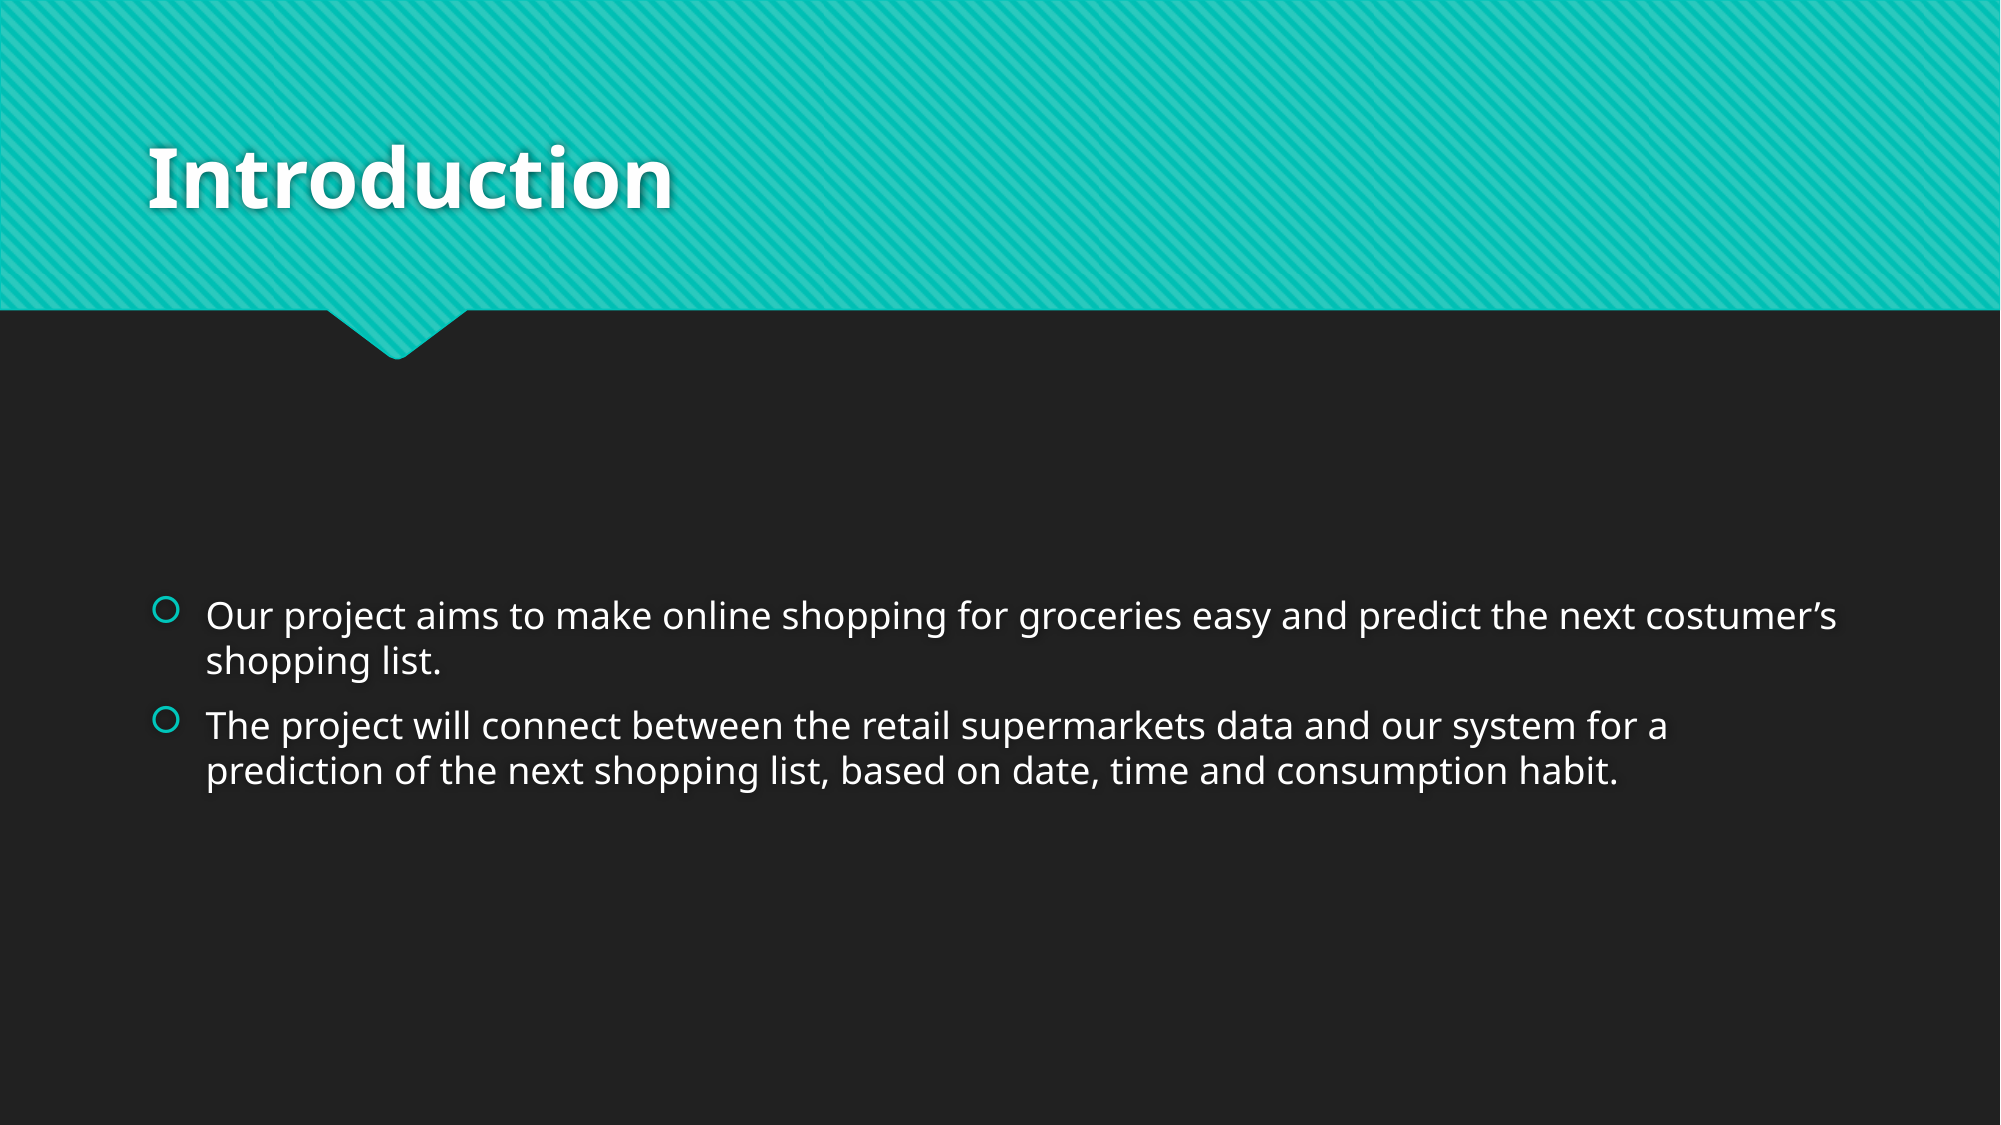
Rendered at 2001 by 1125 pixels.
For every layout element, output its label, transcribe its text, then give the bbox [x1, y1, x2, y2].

title Introduction [132, 73, 1868, 233]
list Our project aims to make online shopping for groceries easy and predict the next costumer’s shopping list. The project will connect between the retail supermarkets data and our system for a prediction of the next shopping list, based on date, time and consumption habit. [134, 364, 1866, 1020]
